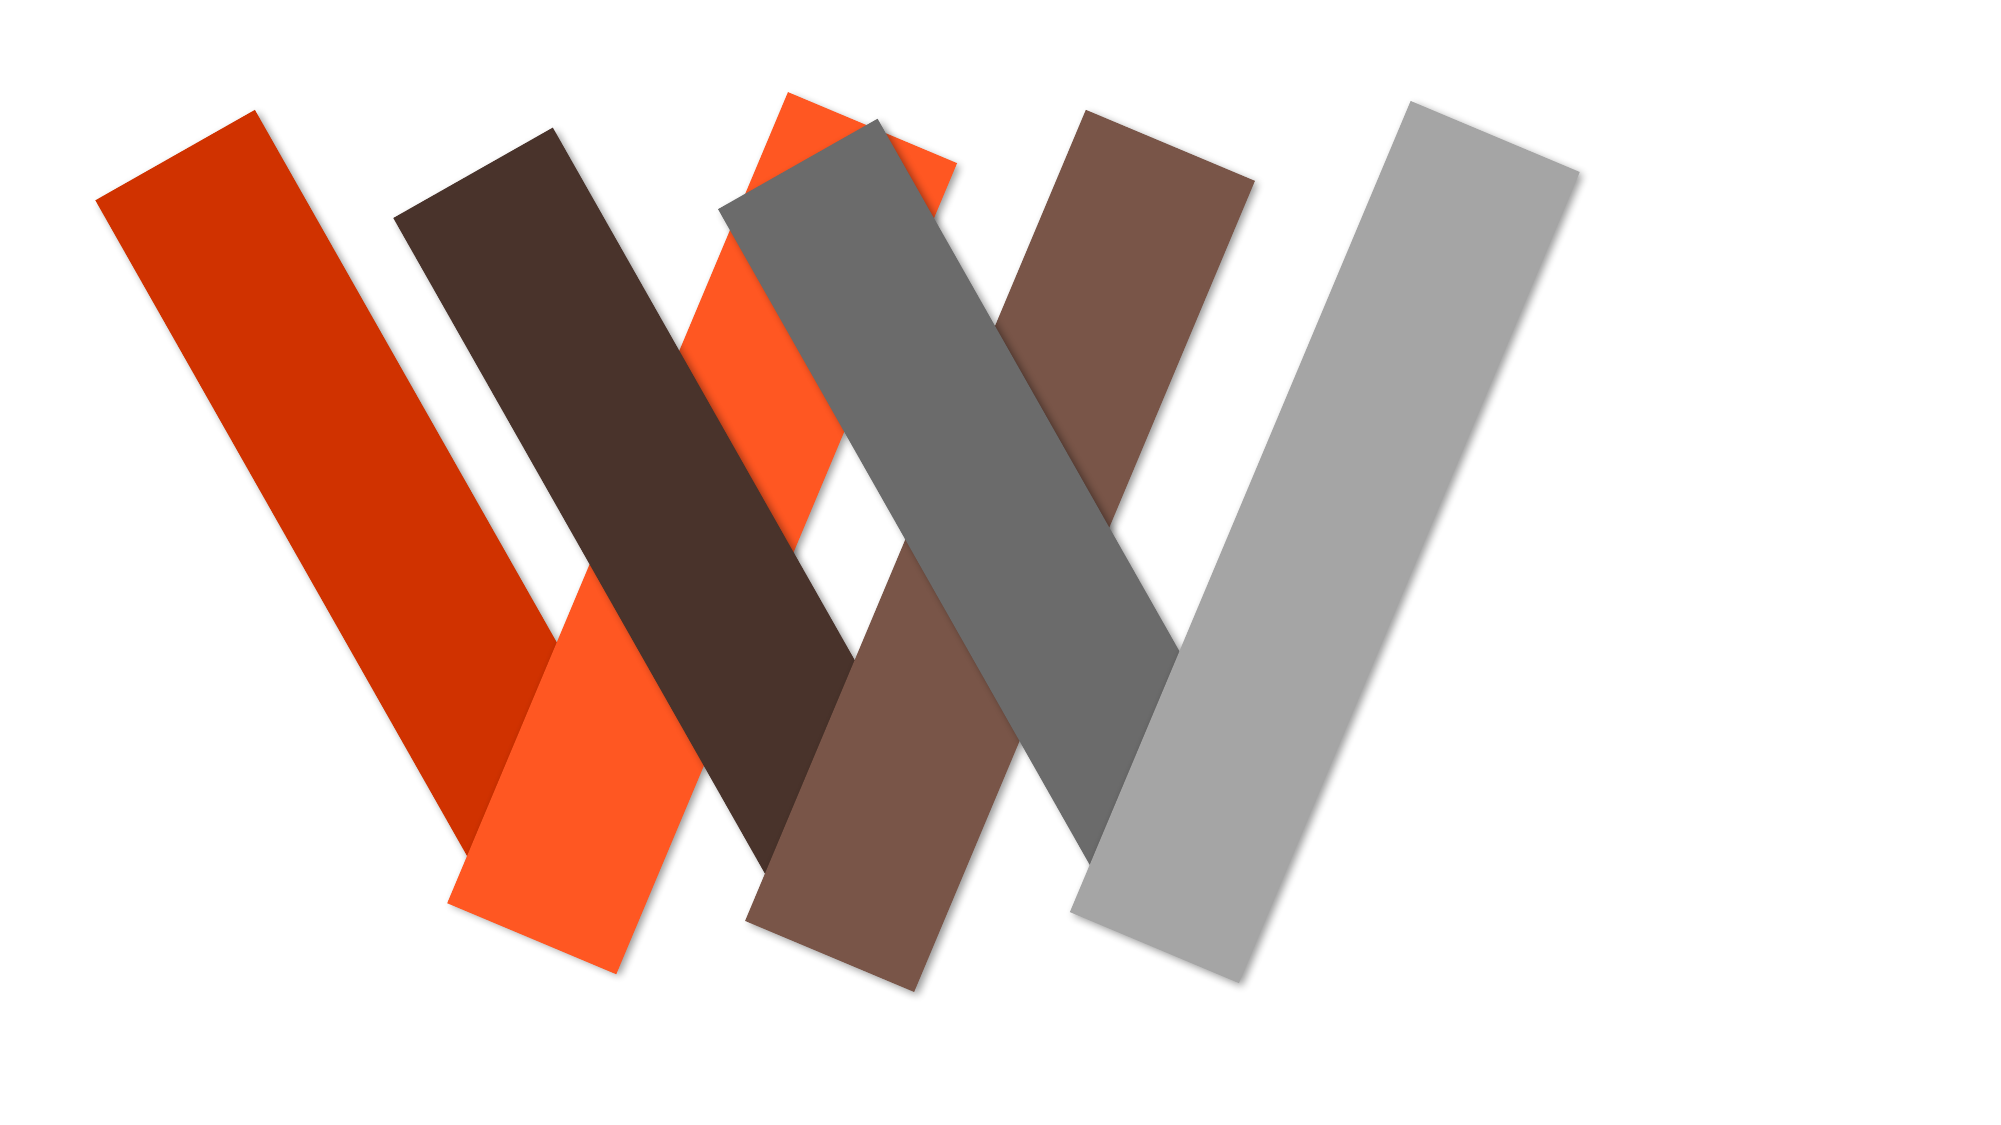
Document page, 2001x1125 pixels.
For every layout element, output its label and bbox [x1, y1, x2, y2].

text_box [682, 235, 842, 545]
text_box [743, 545, 1018, 994]
text_box [391, 126, 854, 873]
text_box [1068, 99, 1582, 985]
text_box [445, 570, 702, 976]
text_box [93, 108, 556, 855]
text_box [897, 136, 959, 210]
text_box [998, 108, 1257, 519]
text_box [744, 90, 866, 192]
text_box [716, 117, 1179, 864]
